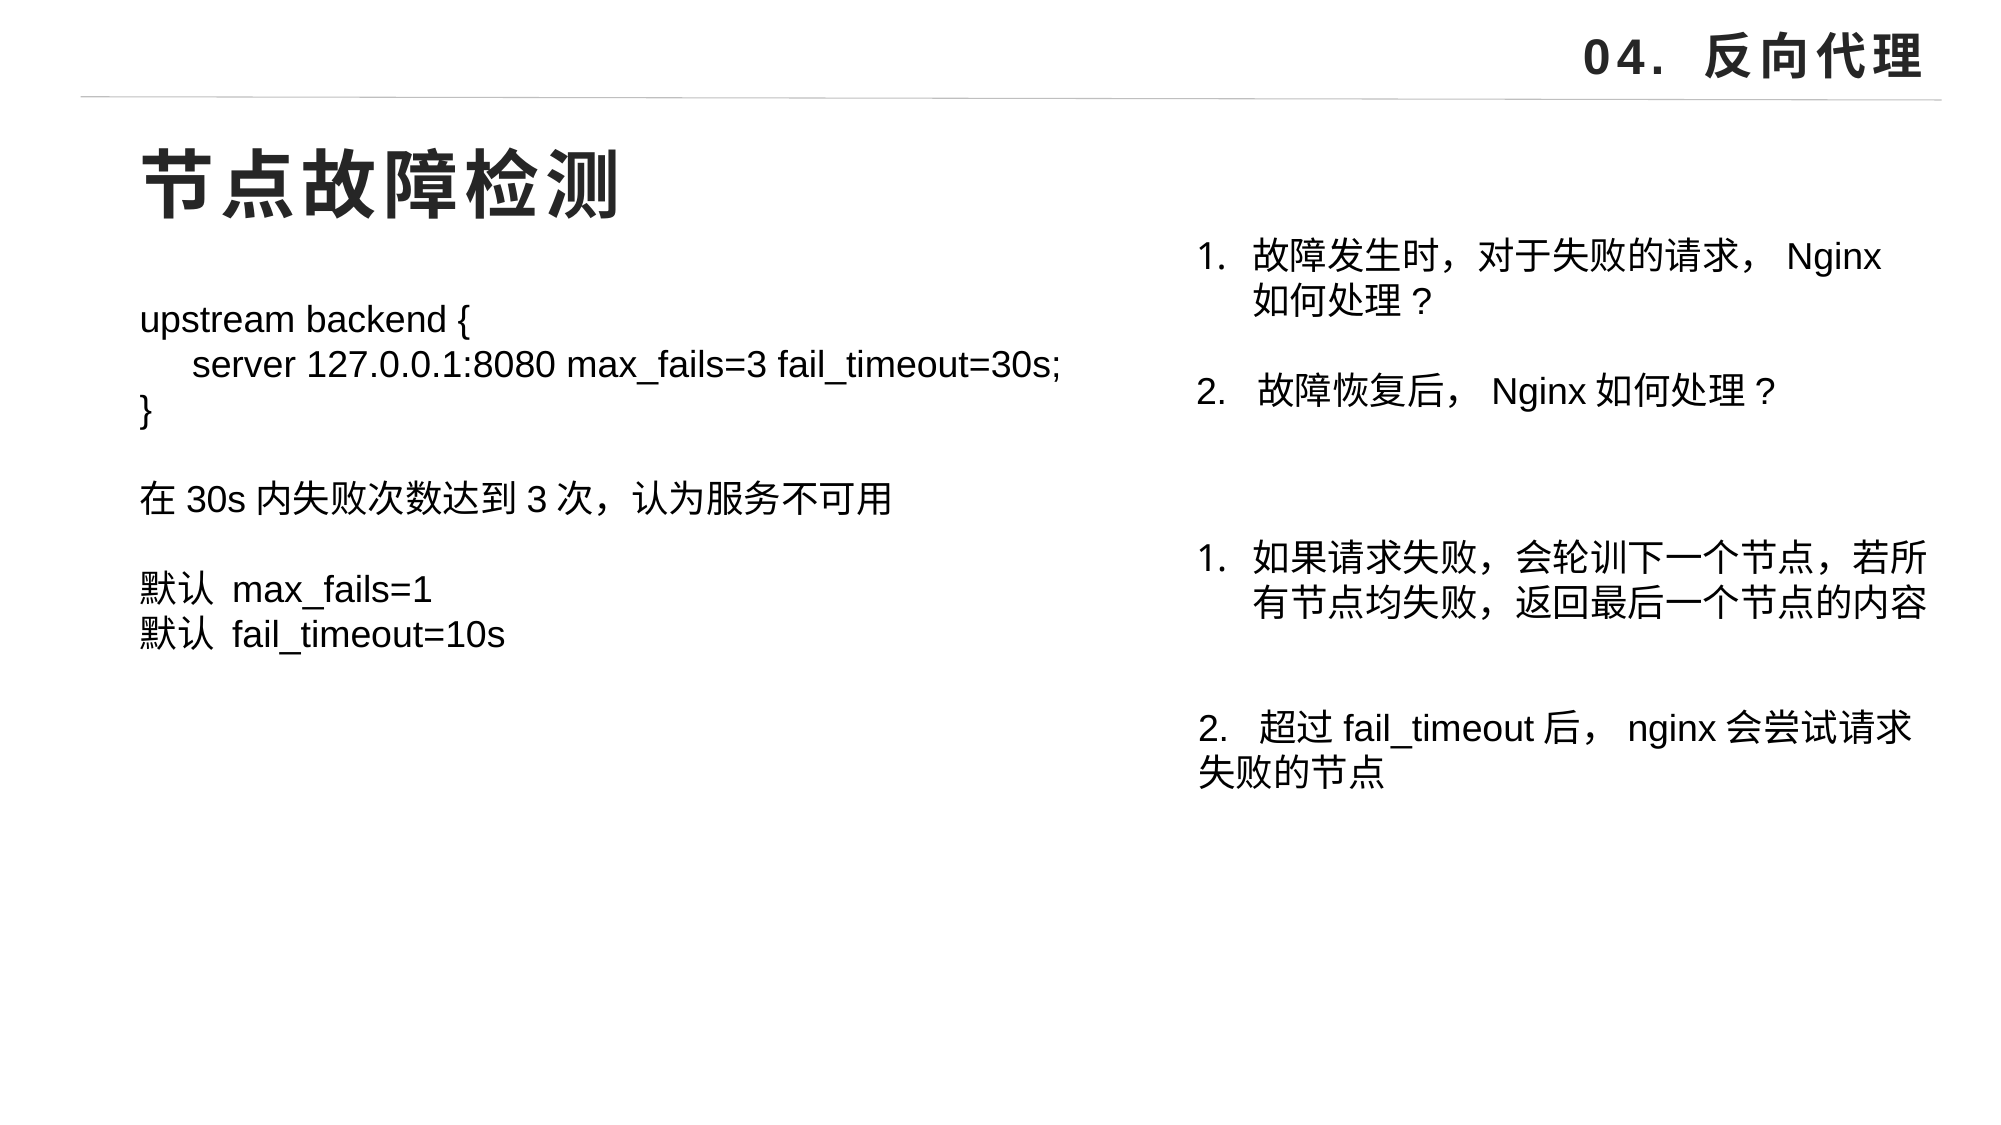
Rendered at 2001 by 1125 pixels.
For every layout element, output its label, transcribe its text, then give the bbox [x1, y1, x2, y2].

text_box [80, 8, 1991, 100]
text_box upstream backend { server 127.0.0.1:8080 max_fails=3 fail_timeout=30s; } 在30s内失败次数达到3次，认为服务不可用 默认 max_fails=1 默认 fail_timeout=10s [124, 287, 1148, 663]
text_box 2. 超过fail_timeout后，nginx会尝试请求失败的节点 [1183, 696, 1954, 801]
text_box 如果请求失败，会轮训下一个节点，若所有节点均失败，返回最后一个节点的内容 [1181, 526, 1952, 631]
text_box 节点故障检测 [124, 124, 922, 241]
text_box 故障发生时，对于失败的请求，Nginx如何处理? 2. 故障恢复后，Nginx如何处理? [1181, 224, 1908, 420]
